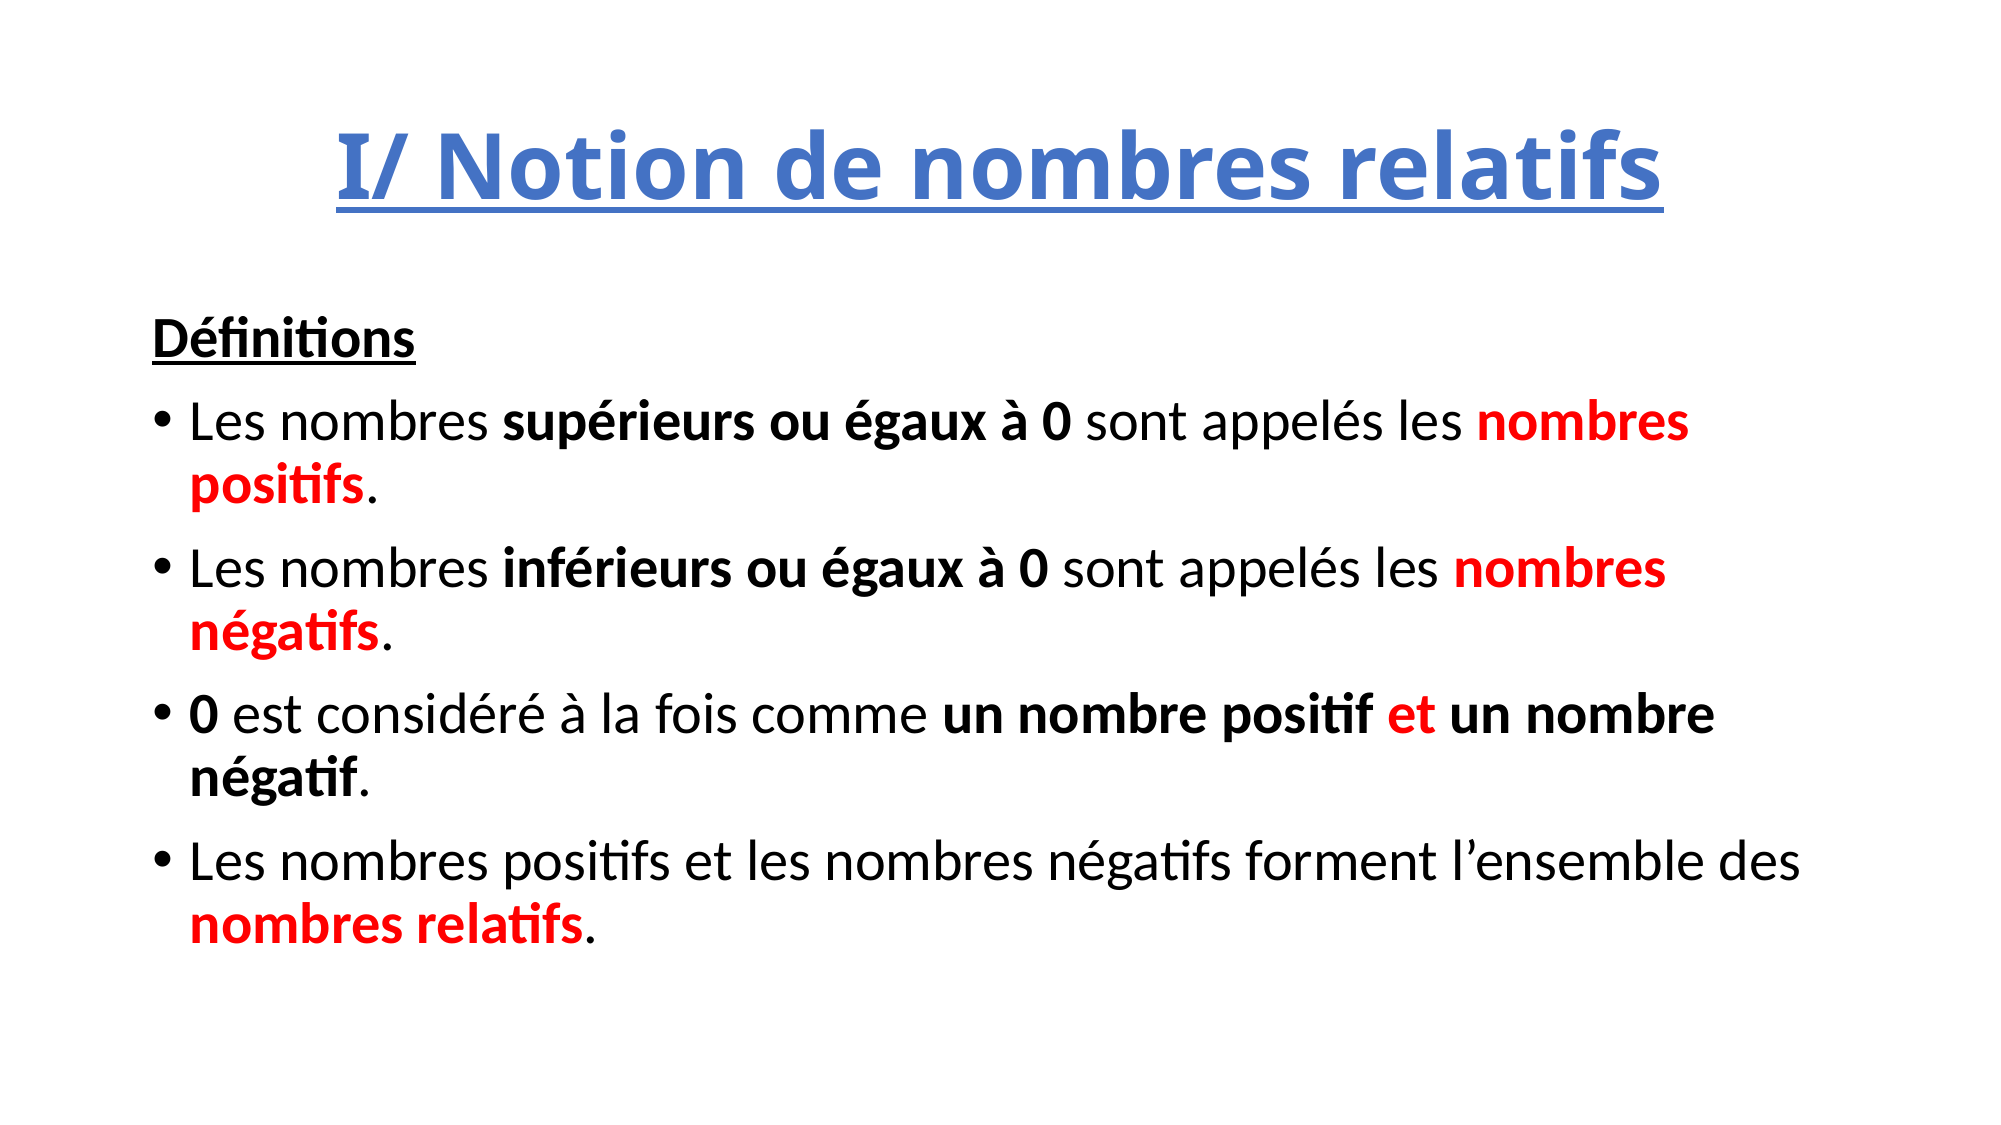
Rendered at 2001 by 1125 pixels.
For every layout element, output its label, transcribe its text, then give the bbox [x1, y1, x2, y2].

title I/ Notion de nombres relatifs [137, 59, 1863, 281]
list Définitions Les nombres supérieurs ou égaux à 0 sont appelés les nombres positifs. Les nombres inférieurs ou égaux à 0 sont appelés les nombres négatifs. 0 est considéré à la fois comme un nombre positif et un nombre négatif. Les nombres positifs et les nombres négatifs forment l’ensemble des nombres relatifs. [137, 299, 1863, 1125]
